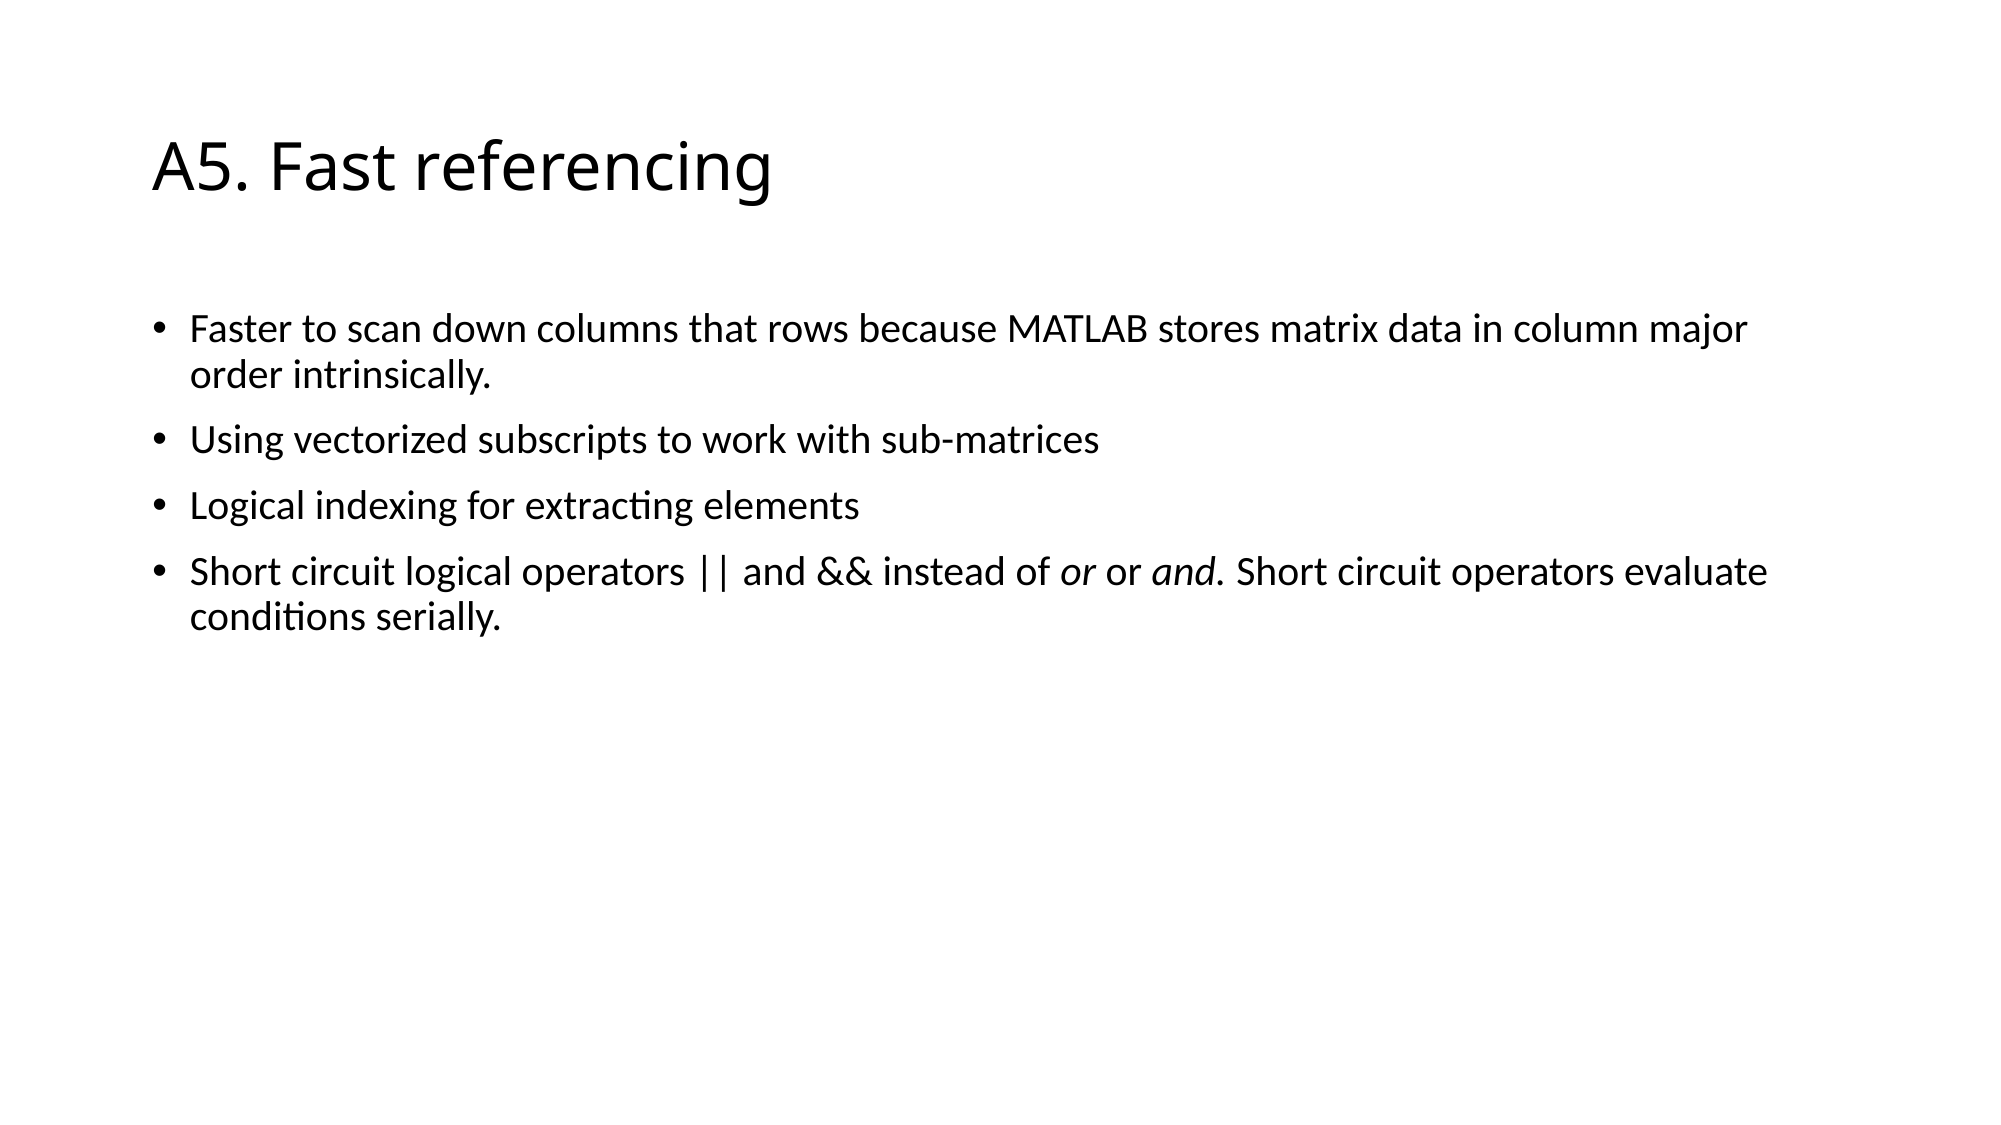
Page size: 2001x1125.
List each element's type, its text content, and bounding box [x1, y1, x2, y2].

list Faster to scan down columns that rows because MATLAB stores matrix data in column major order intrinsically. Using vectorized subscripts to work with sub-matrices Logical indexing for extracting elements Short circuit logical operators || and && instead of or or and. Short circuit operators evaluate conditions serially. [137, 299, 1863, 1014]
title A5. Fast referencing [137, 59, 1863, 278]
